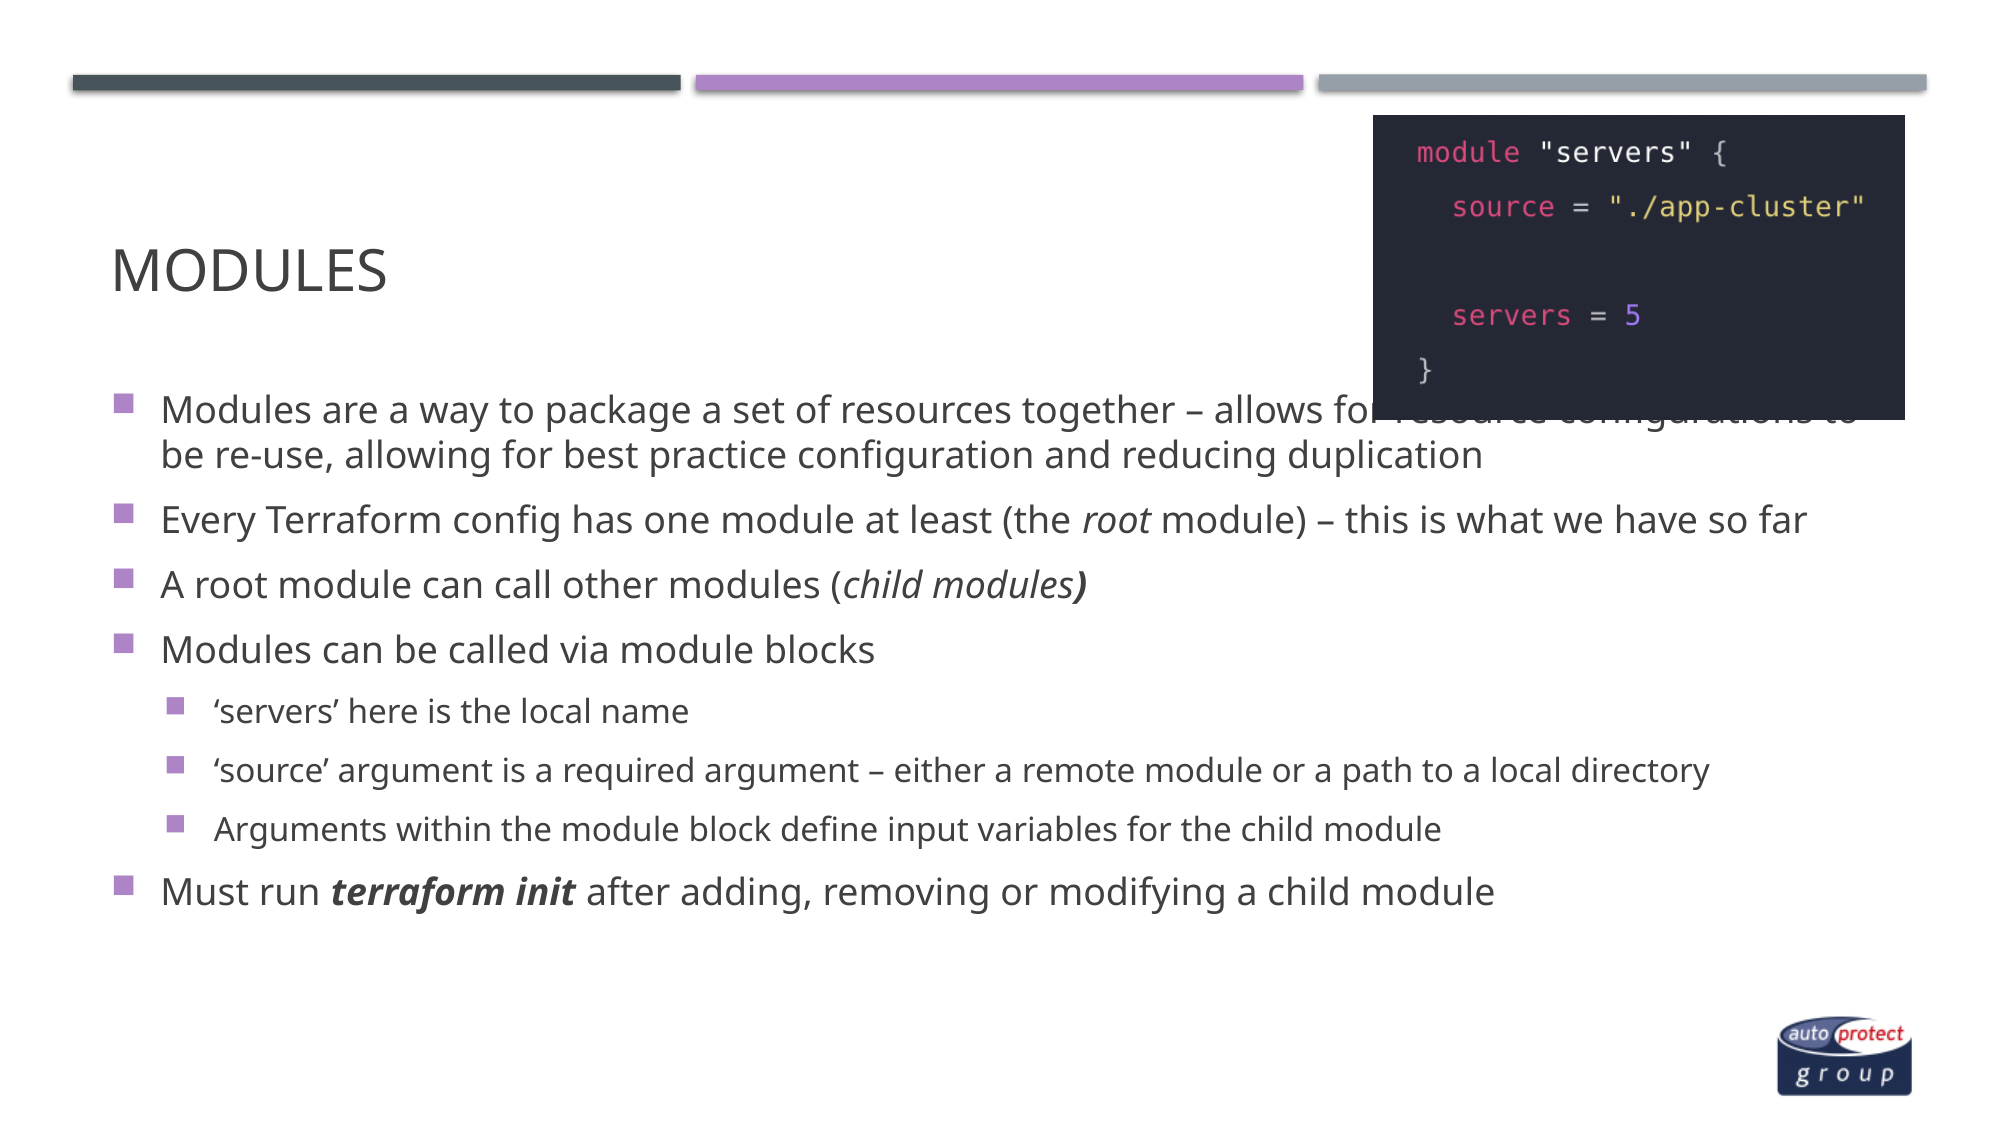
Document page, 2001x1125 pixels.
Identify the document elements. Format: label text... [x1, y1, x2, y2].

title modules [95, 115, 1370, 311]
picture [1692, 1011, 1998, 1099]
picture [1372, 114, 1906, 420]
list Modules are a way to package a set of resources together – allows for resource configurations to be re-use, allowing for best practice configuration and reducing duplication Every Terraform config has one module at least (the root module) – this is what we have so far A root module can call other modules (child modules) Modules can be called via module blocks ‘servers’ here is the local name ‘source’ argument is a required argument – either a remote module or a path to a local directory Arguments within the module block define input variables for the child module Must run terraform init after adding, removing or modifying a child module [95, 383, 1905, 981]
